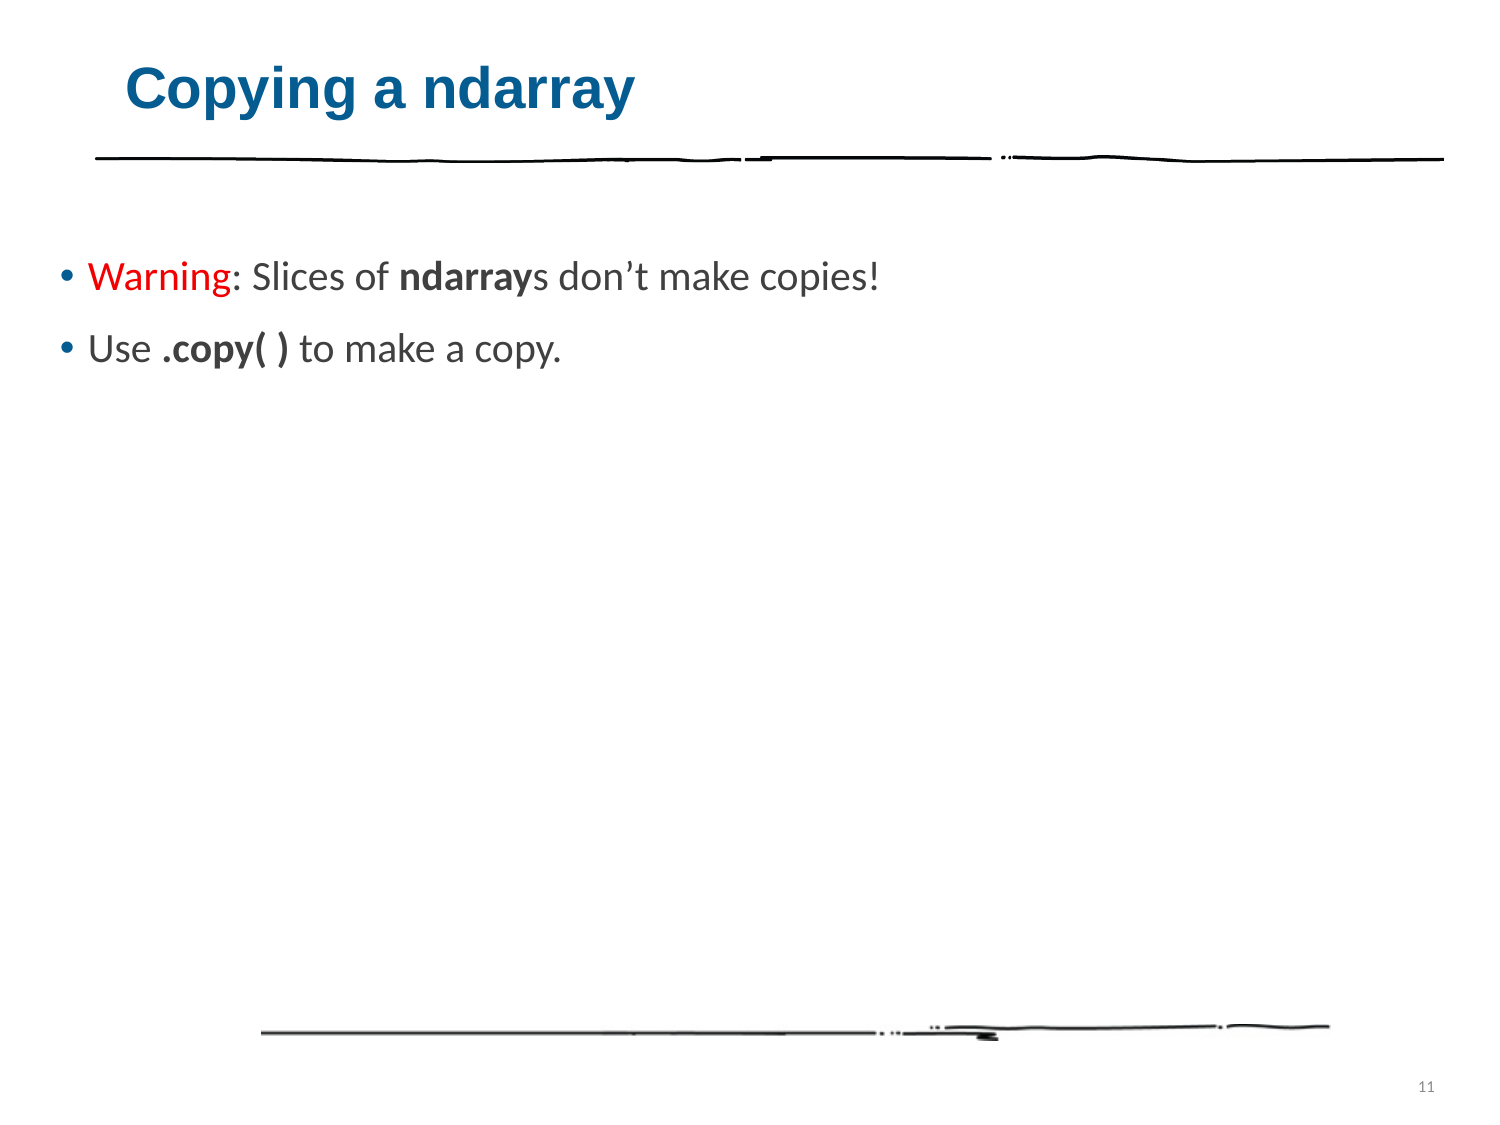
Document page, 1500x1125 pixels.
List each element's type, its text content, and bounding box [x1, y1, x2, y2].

picture [261, 1024, 1331, 1041]
picture [95, 155, 1444, 163]
list Warning: Slices of ndarrays don’t make copies! Use .copy( ) to make a copy. [59, 252, 1441, 374]
title Copying a ndarray [125, 60, 1442, 121]
